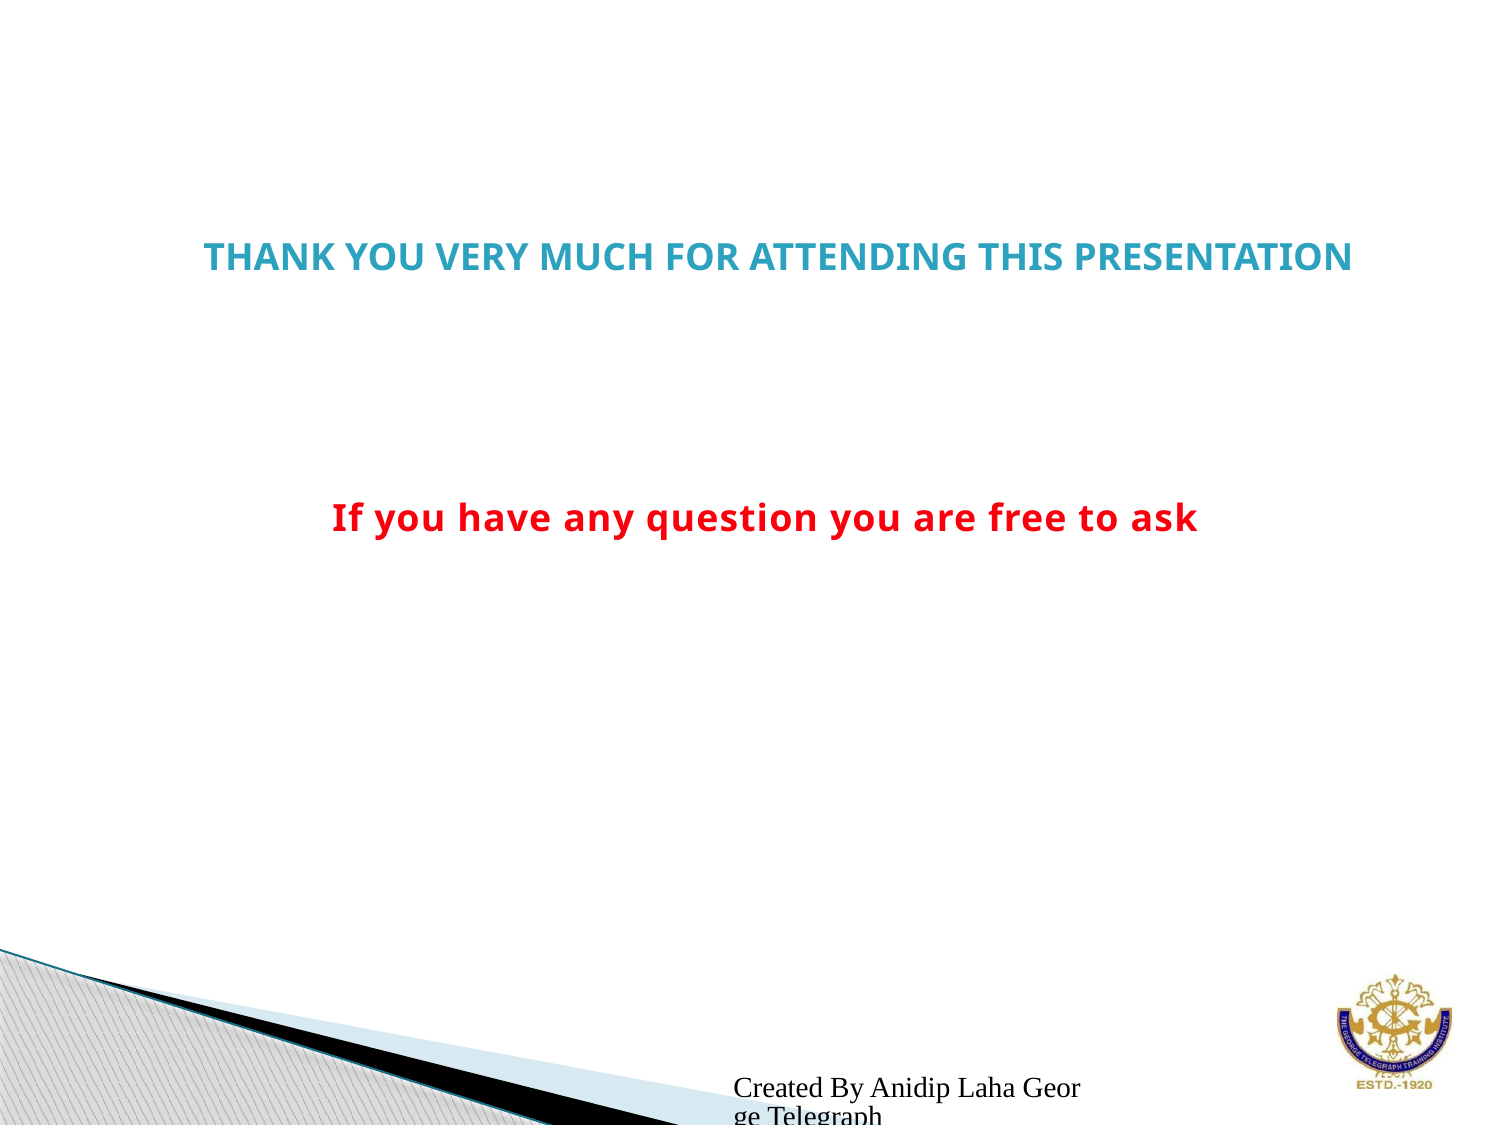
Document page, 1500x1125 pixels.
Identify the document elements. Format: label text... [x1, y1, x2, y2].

text_box Thank You very much for attending this presentation [188, 224, 1370, 285]
footer Created By Anidip Laha George Telegraph [718, 1051, 1105, 1112]
picture [1337, 974, 1452, 1090]
text_box If you have any question you are free to ask [317, 486, 1215, 547]
